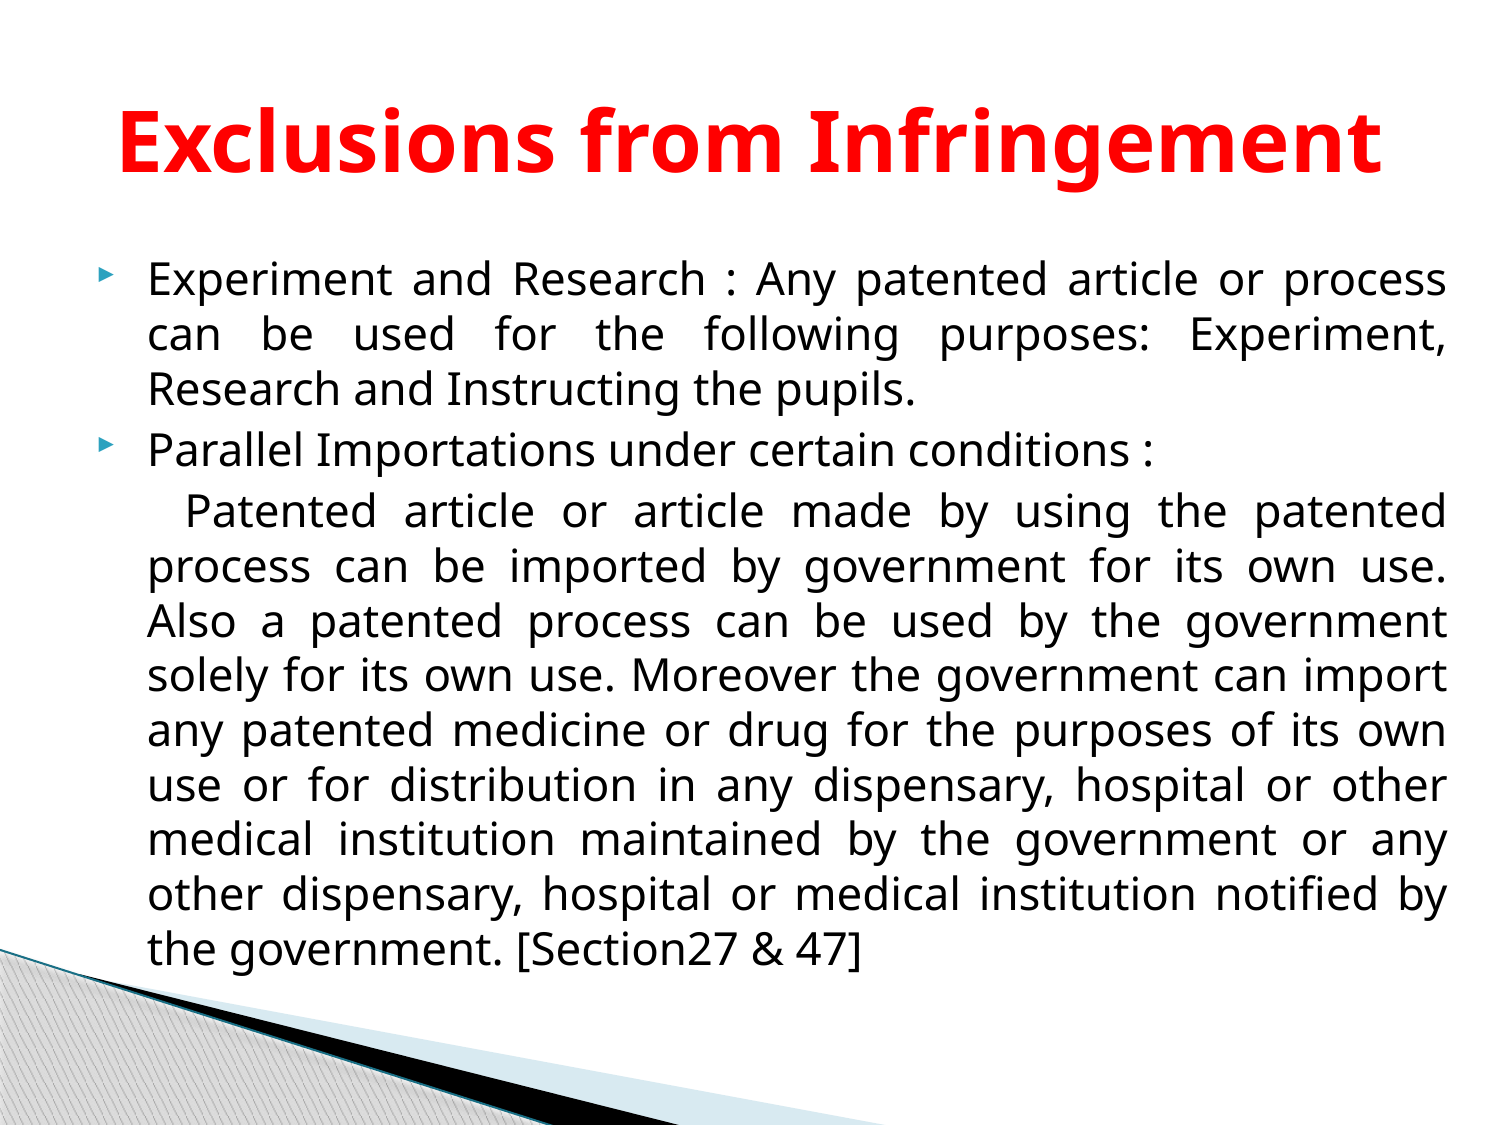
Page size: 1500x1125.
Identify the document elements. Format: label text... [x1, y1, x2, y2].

title Exclusions from Infringement [75, 45, 1425, 233]
list Experiment and Research : Any patented article or process can be used for the following purposes: Experiment, Research and Instructing the pupils. Parallel Importations under certain conditions : Patented article or article made by using the patented process can be imported by government for its own use. Also a patented process can be used by the government solely for its own use. Moreover the government can import any patented medicine or drug for the purposes of its own use or for distribution in any dispensary, hospital or other medical institution maintained by the government or any other dispensary, hospital or medical institution notified by the government. [Section27 & 47] [75, 243, 1463, 986]
